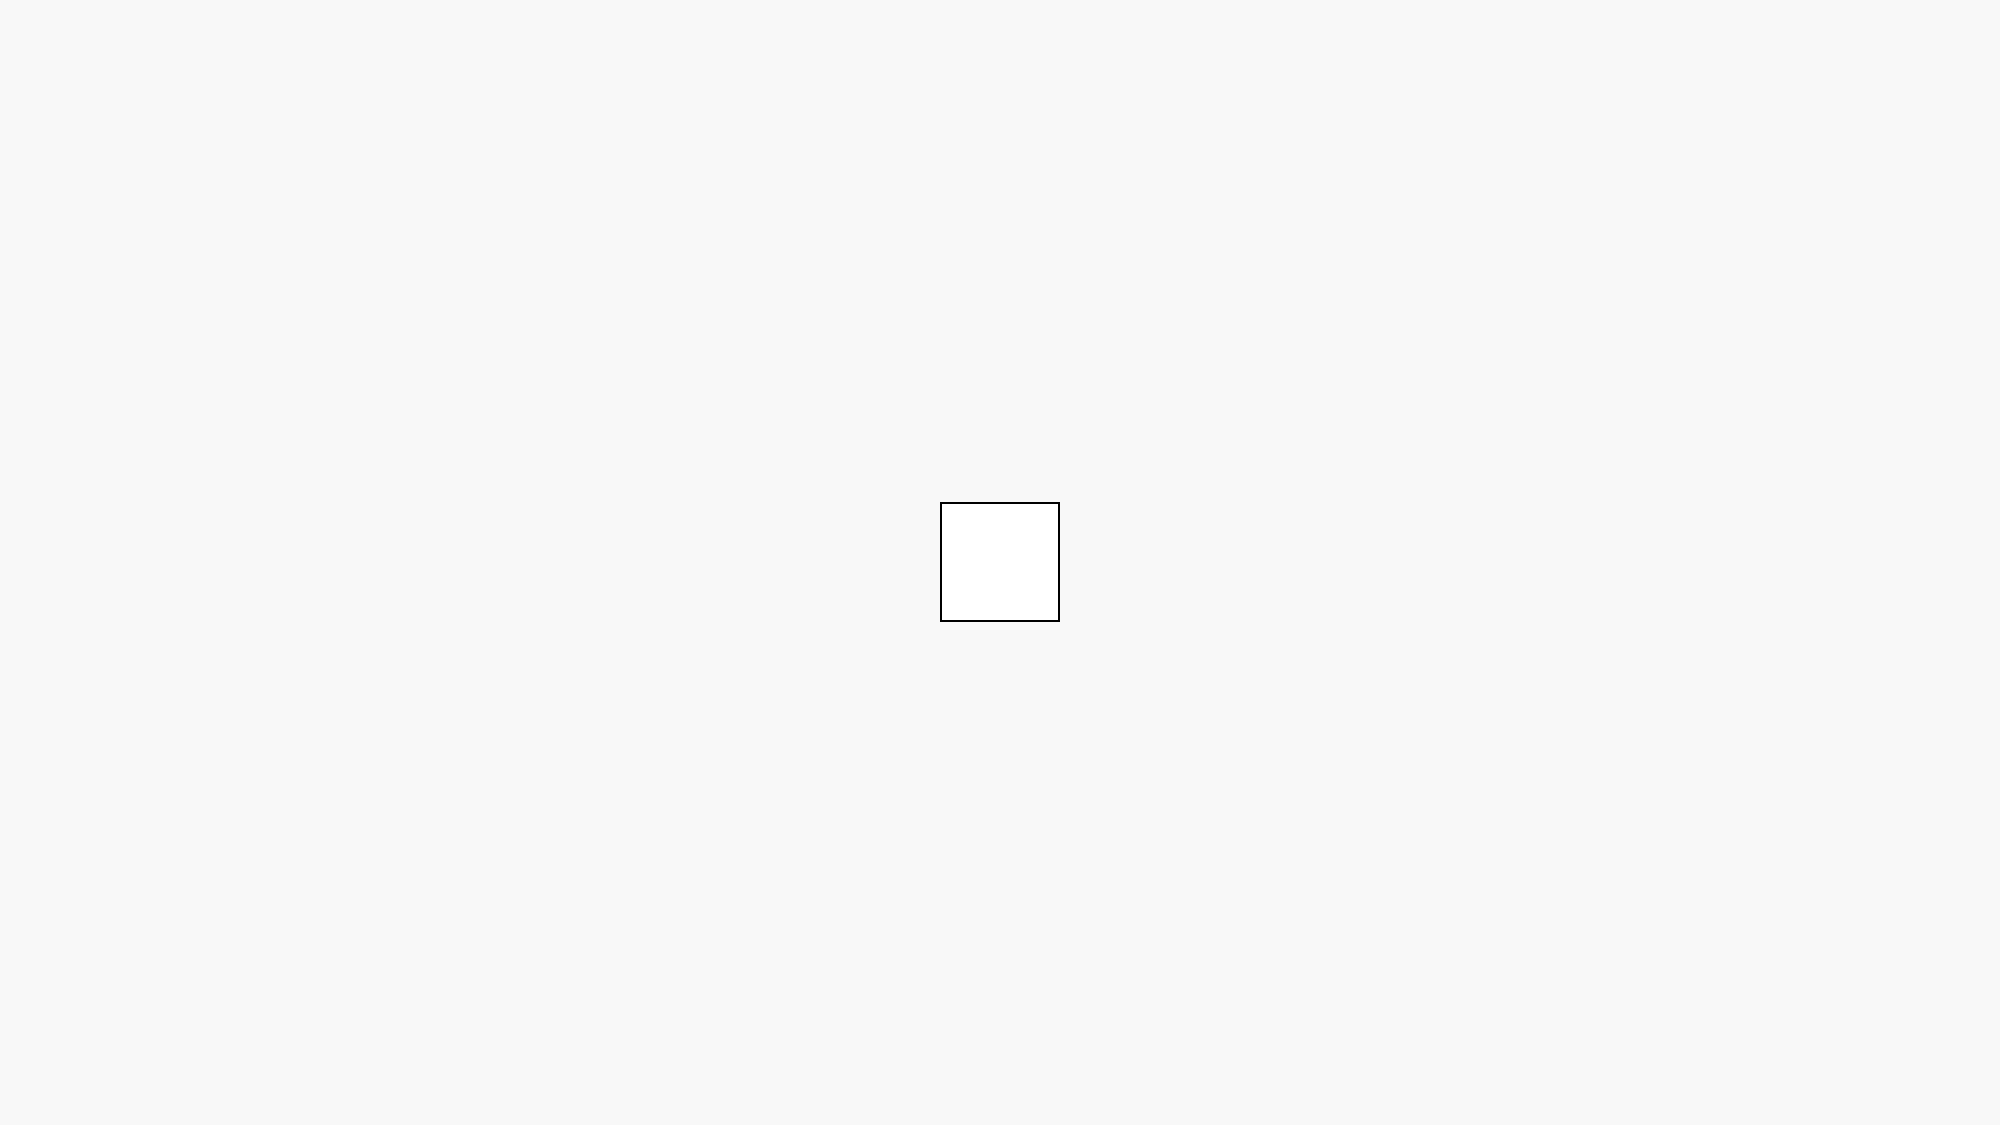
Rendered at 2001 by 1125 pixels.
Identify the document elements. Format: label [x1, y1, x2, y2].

text_box [940, 502, 1060, 622]
